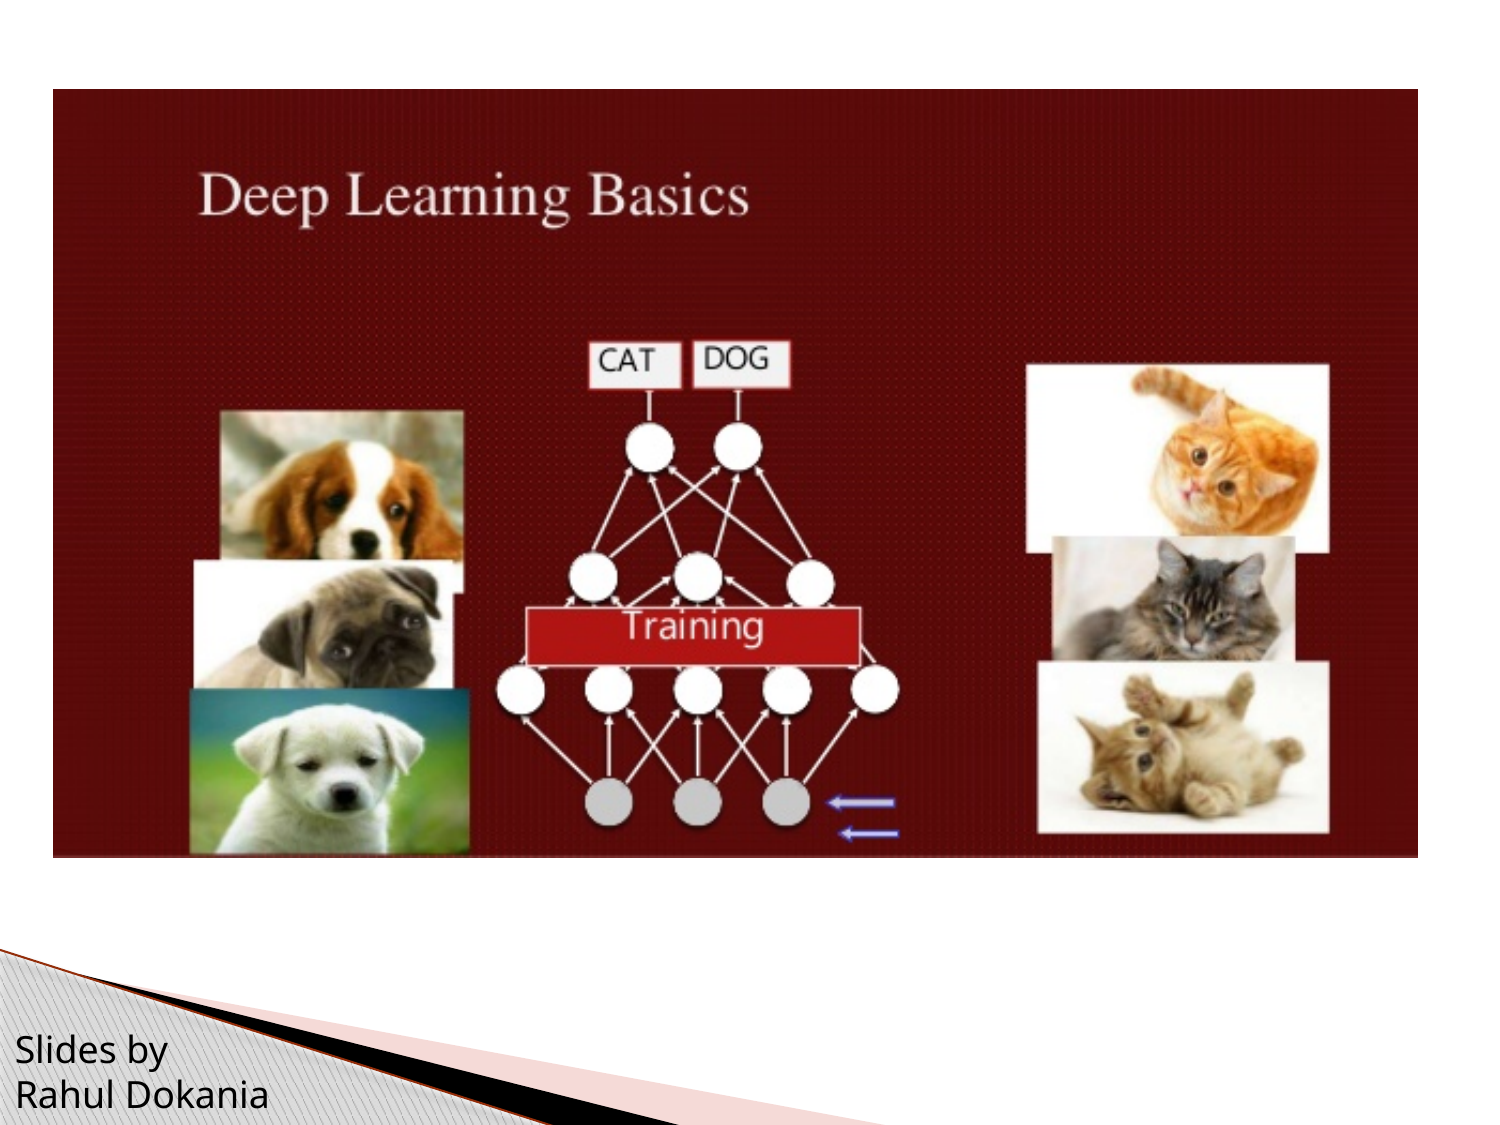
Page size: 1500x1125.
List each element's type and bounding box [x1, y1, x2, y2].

list [52, 89, 1418, 858]
